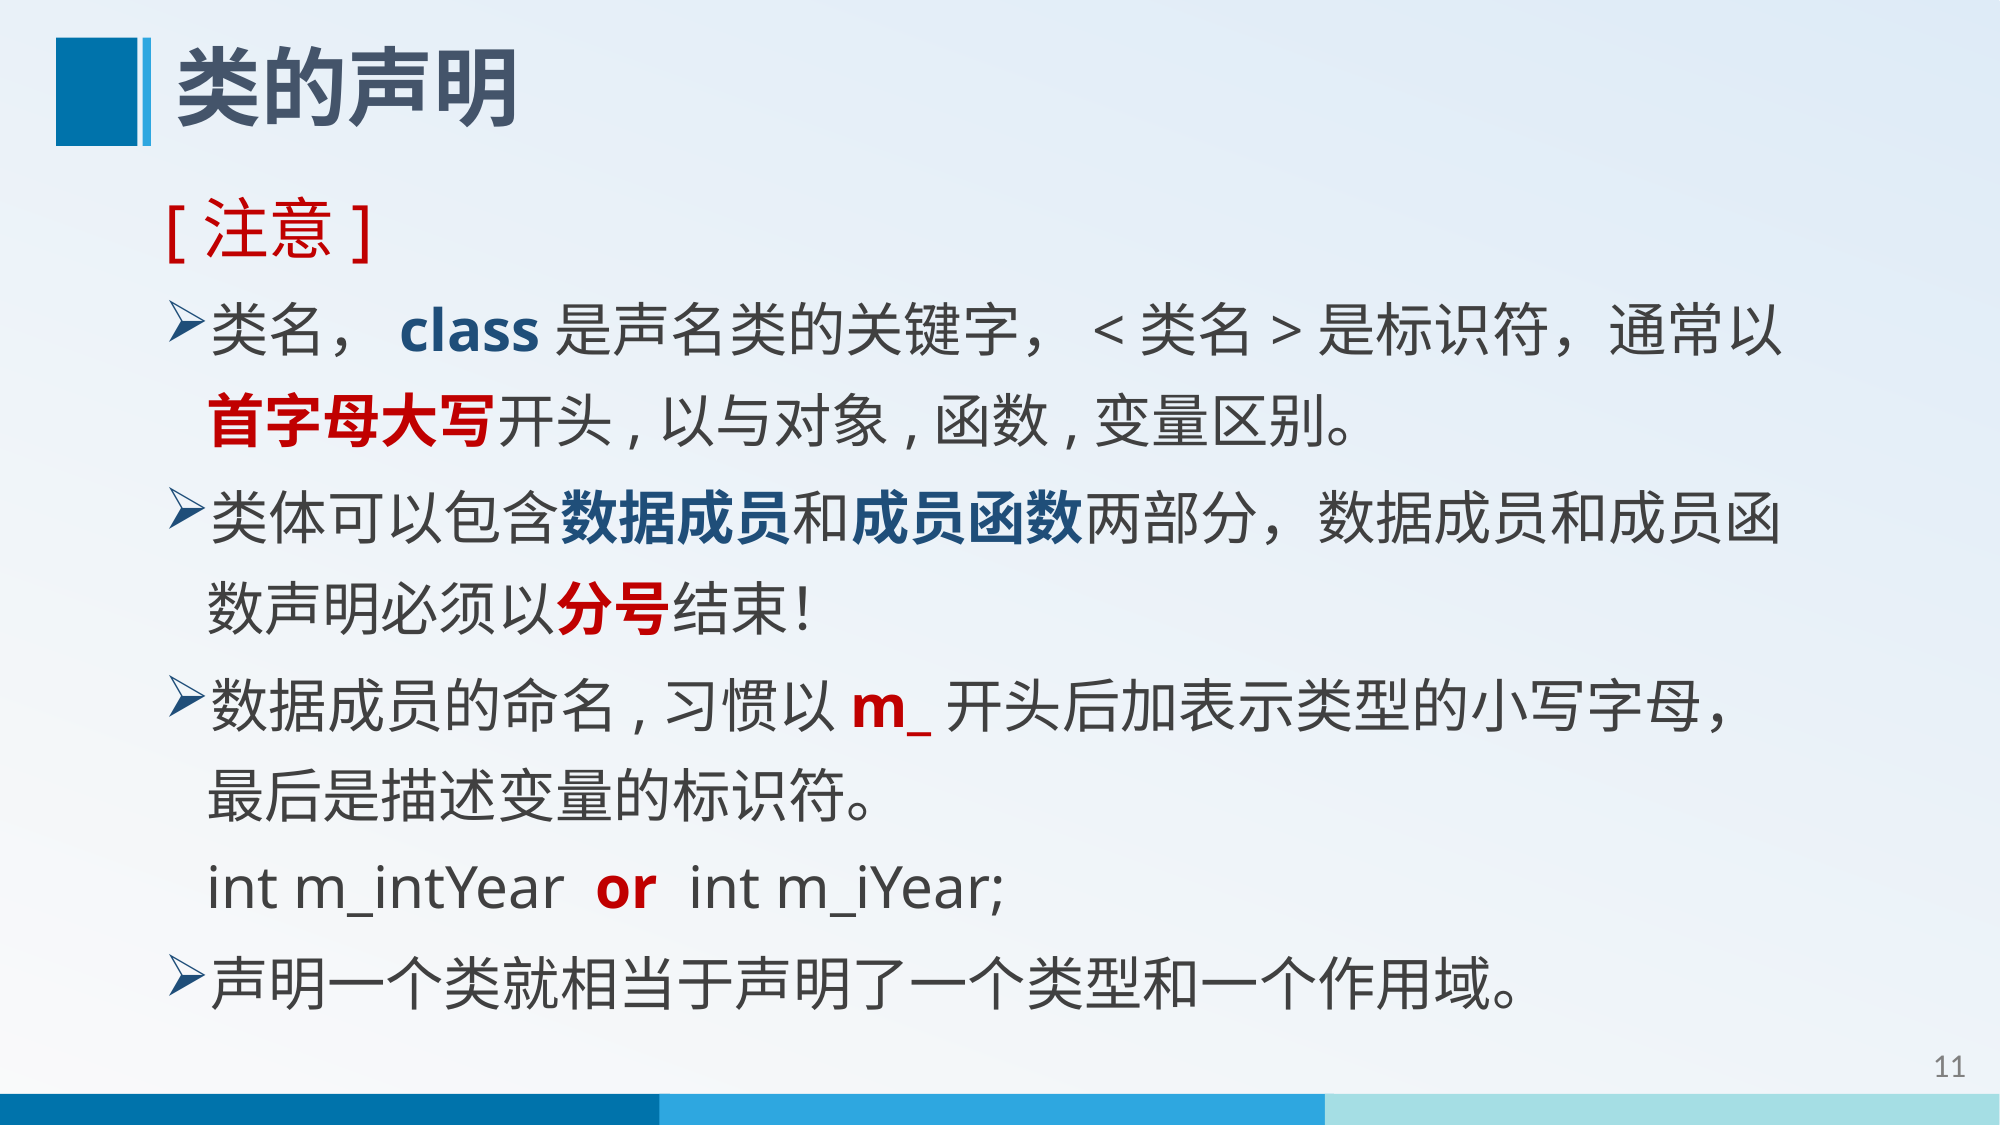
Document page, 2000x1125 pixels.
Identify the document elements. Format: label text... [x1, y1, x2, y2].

text_box [注意] 类名，class是声名类的关键字，<类名>是标识符，通常以首字母大写开头,以与对象,函数,变量区别。 类体可以包含数据成员和成员函数两部分，数据成员和成员函数声明必须以分号结束！ 数据成员的命名,习惯以m_开头后加表示类型的小写字母，最后是描述变量的标识符。 int m_intYear or int m_iYear; 声明一个类就相当于声明了一个类型和一个作用域。 [131, 171, 1820, 1038]
title 类的声明 [160, 37, 1791, 146]
